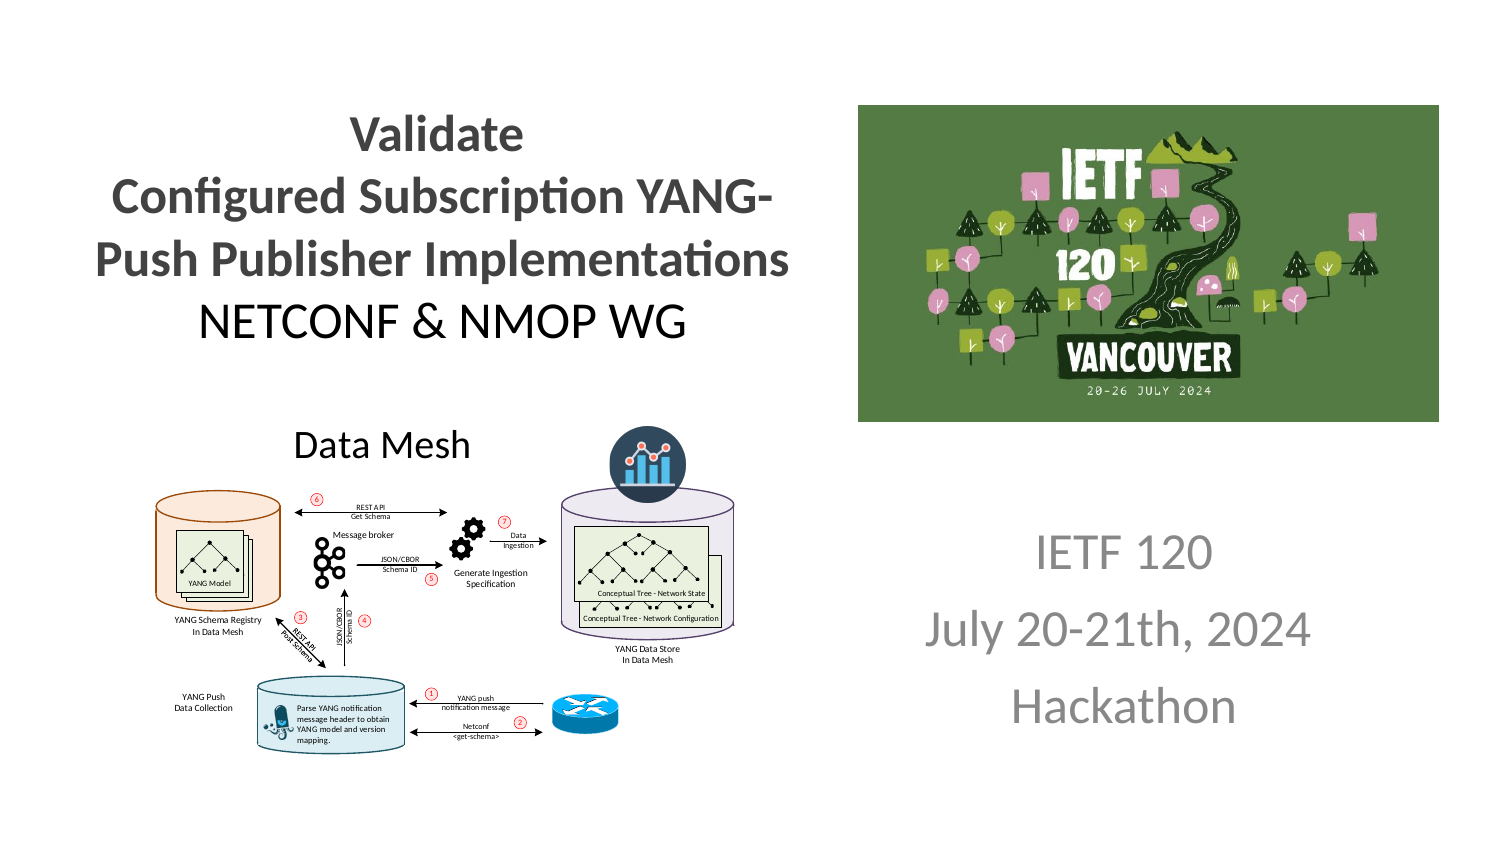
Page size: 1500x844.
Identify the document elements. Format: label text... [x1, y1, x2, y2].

title Validate Configured Subscription YANG-Push Publisher Implementations NETCONF & NMOP WG [73, 75, 813, 373]
picture [858, 105, 1440, 423]
subtitle IETF 120 July 20-21th, 2024 Hackathon [816, 509, 1432, 784]
picture [154, 408, 735, 755]
